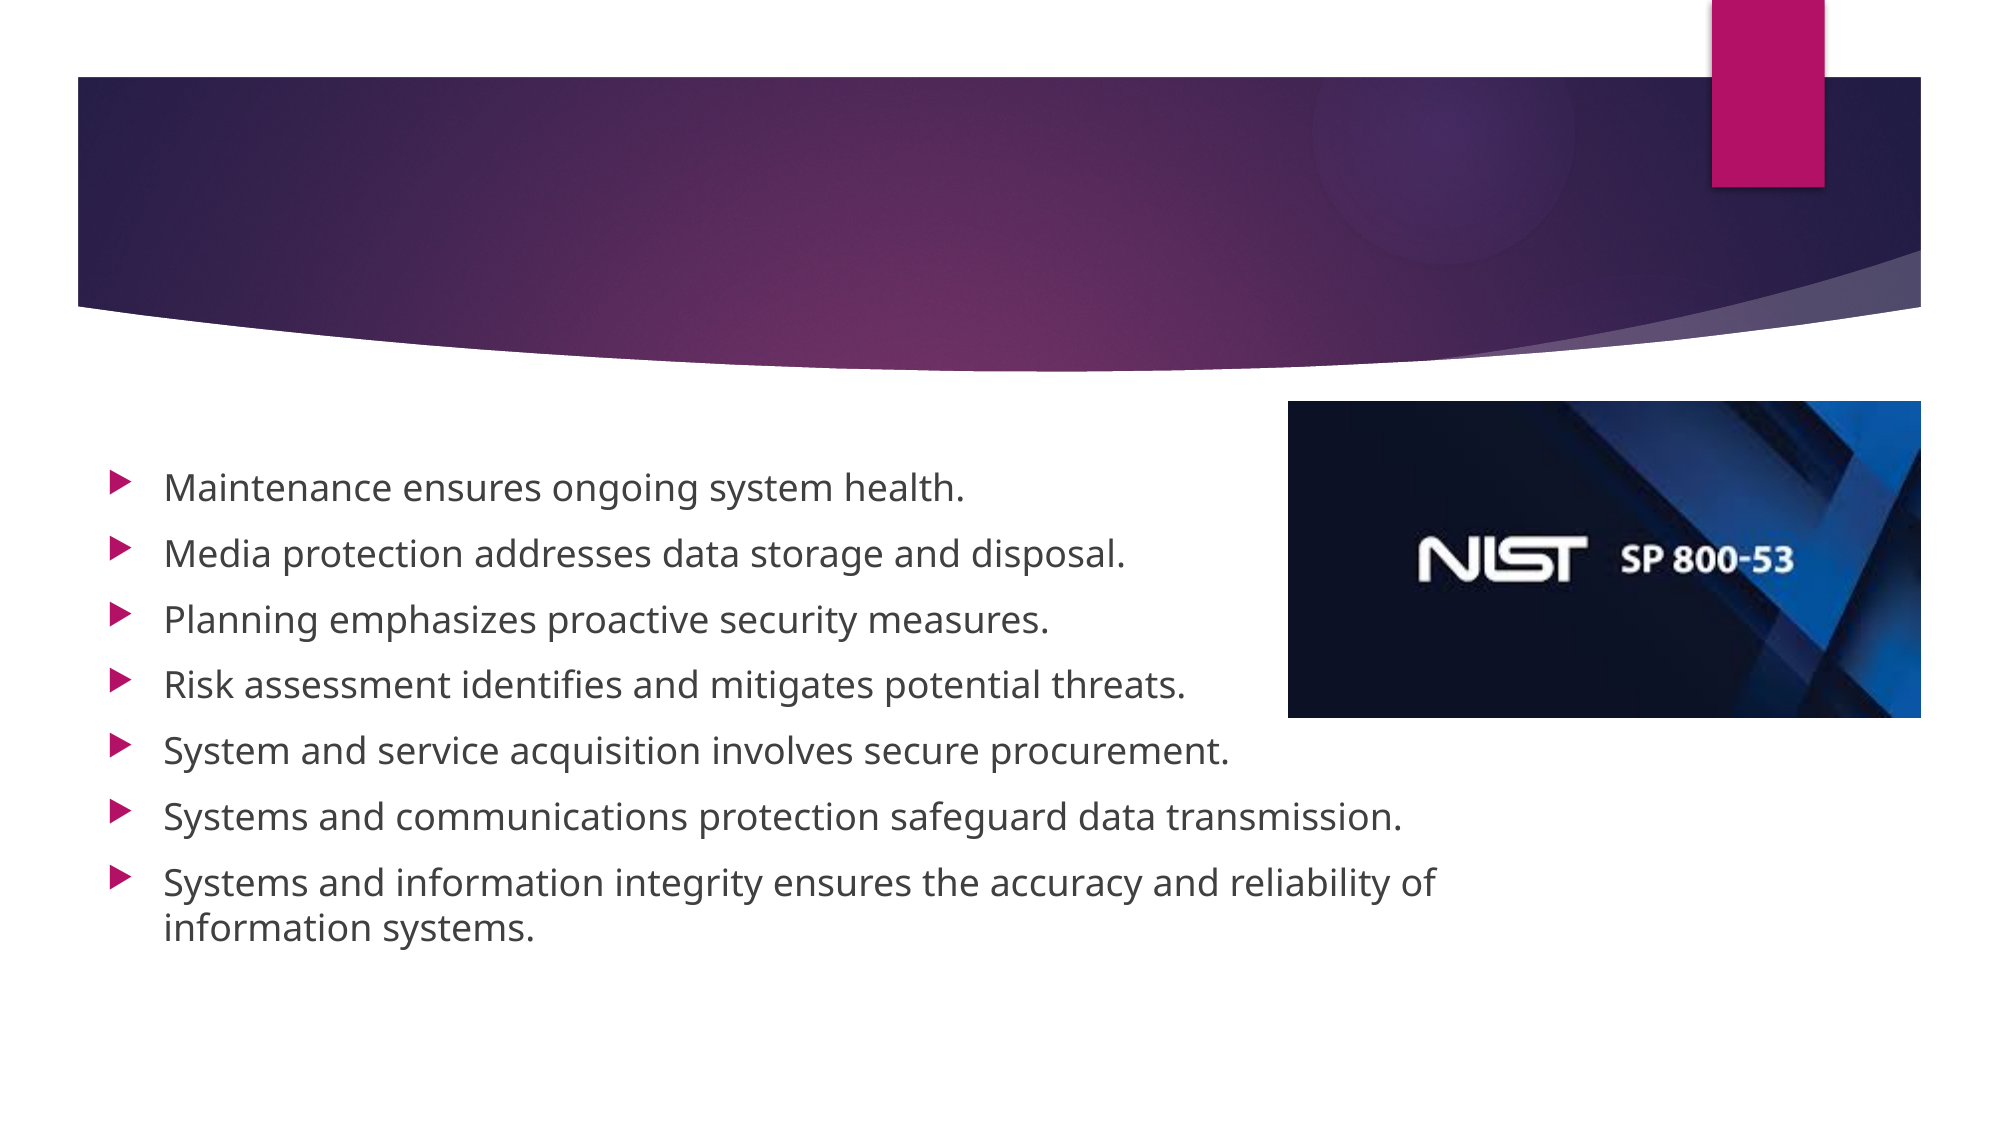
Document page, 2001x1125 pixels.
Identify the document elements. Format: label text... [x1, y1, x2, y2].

list Maintenance ensures ongoing system health. Media protection addresses data storage and disposal. Planning emphasizes proactive security measures. Risk assessment identifies and mitigates potential threats. System and service acquisition involves secure procurement. Systems and communications protection safeguard data transmission. Systems and information integrity ensures the accuracy and reliability of information systems. [92, 456, 1540, 1017]
picture [1287, 400, 1921, 718]
